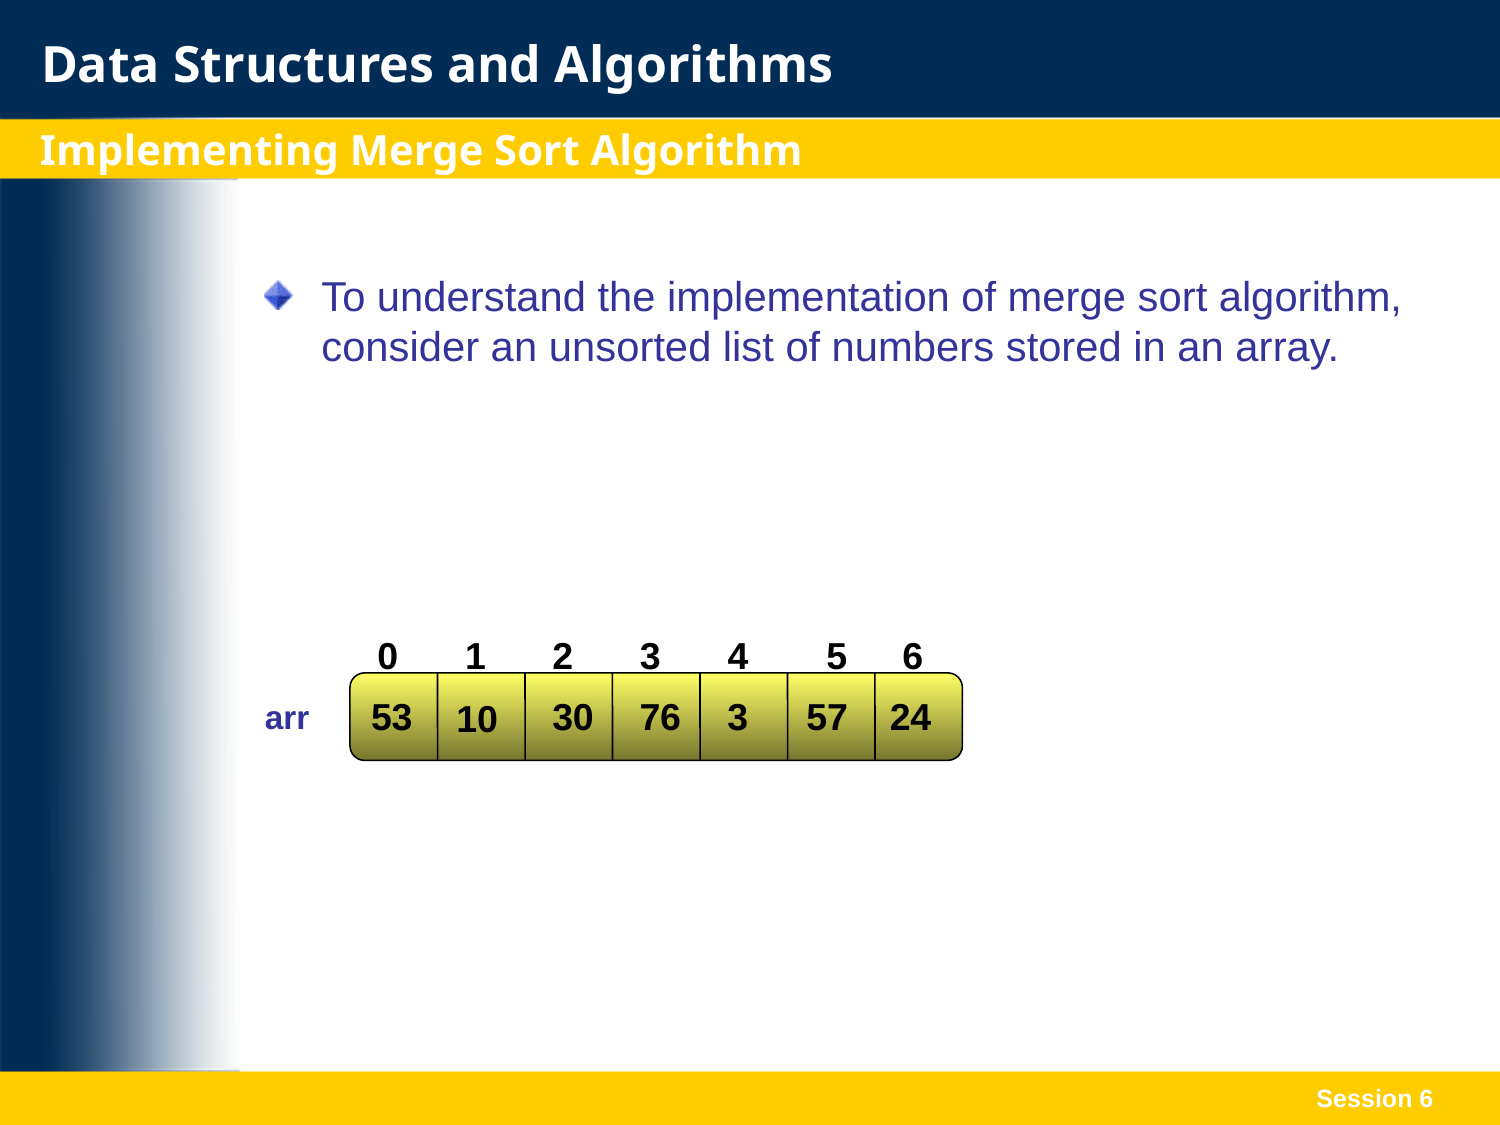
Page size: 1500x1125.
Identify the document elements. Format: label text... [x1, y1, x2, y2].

text_box To understand the implementation of merge sort algorithm, consider an unsorted list of numbers stored in an array. [250, 262, 1451, 950]
text_box 30 [537, 685, 613, 746]
text_box [349, 672, 437, 761]
text_box [613, 672, 700, 761]
text_box [875, 672, 887, 685]
text_box [876, 672, 963, 761]
text_box 4 [712, 625, 764, 685]
text_box [788, 672, 875, 761]
text_box 0 [362, 625, 414, 685]
text_box [438, 672, 525, 761]
text_box 10 [441, 687, 517, 748]
text_box 3 [712, 685, 787, 746]
text_box arr [250, 689, 325, 744]
text_box 57 [791, 685, 867, 746]
text_box 6 [887, 624, 939, 685]
picture [0, 0, 1500, 1125]
text_box 3 [625, 625, 676, 685]
text_box 76 [624, 685, 700, 746]
text_box [526, 672, 612, 761]
text_box 2 [537, 625, 589, 685]
text_box 24 [874, 685, 950, 746]
text_box [700, 672, 787, 761]
text_box 5 [811, 624, 863, 685]
text_box 53 [356, 685, 432, 746]
text_box 1 [450, 625, 501, 685]
text_box Implementing Merge Sort Algorithm [25, 116, 1151, 182]
